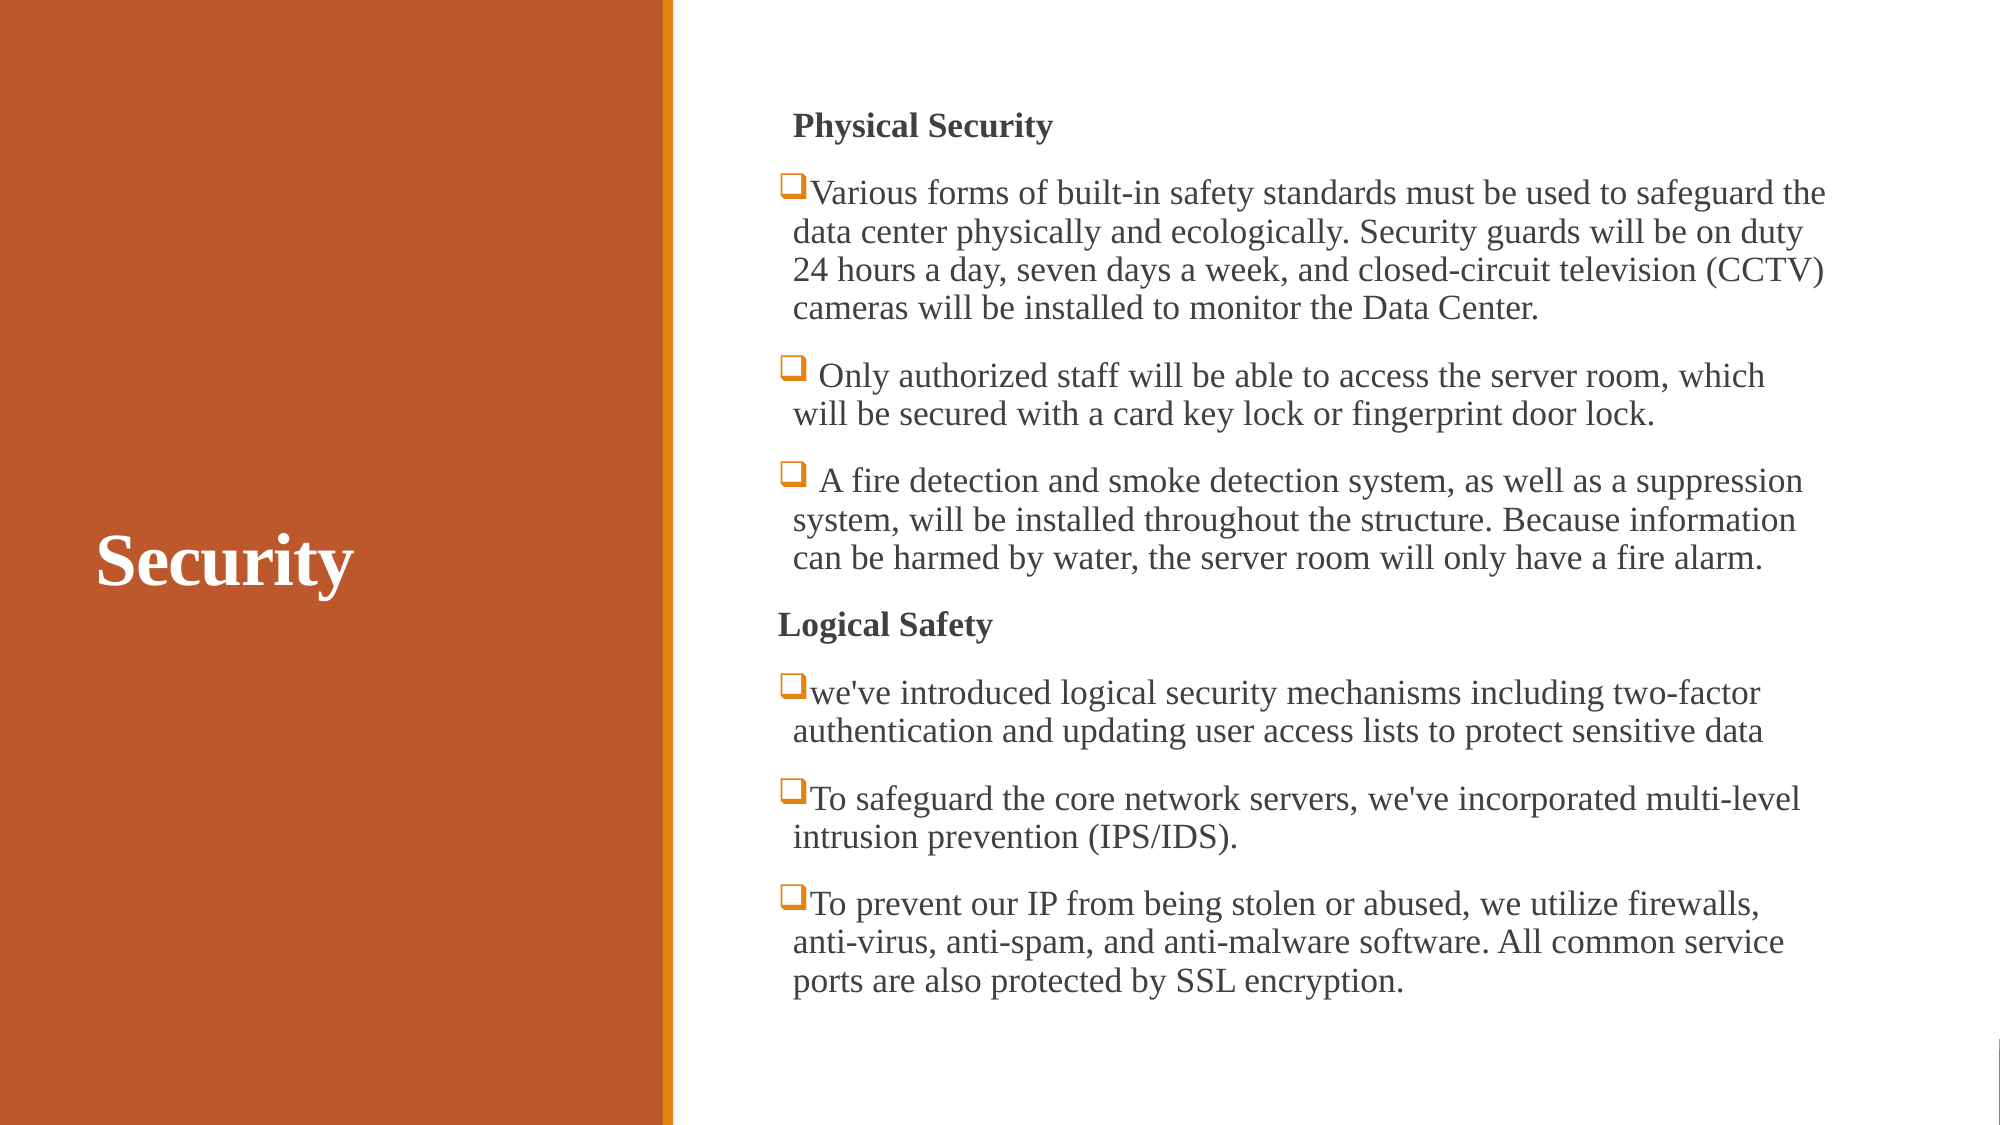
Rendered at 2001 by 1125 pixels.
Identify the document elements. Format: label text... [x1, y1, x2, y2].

list Physical Security Various forms of built-in safety standards must be used to safeguard the data center physically and ecologically. Security guards will be on duty 24 hours a day, seven days a week, and closed-circuit television (CCTV) cameras will be installed to monitor the Data Center. Only authorized staff will be able to access the server room, which will be secured with a card key lock or fingerprint door lock. A fire detection and smoke detection system, as well as a suppression system, will be installed throughout the structure. Because information can be harmed by water, the server room will only have a fire alarm. Logical Safety we've introduced logical security mechanisms including two-factor authentication and updating user access lists to protect sensitive data To safeguard the core network servers, we've incorporated multi-level intrusion prevention (IPS/IDS). To prevent our IP from being stolen or abused, we utilize firewalls, anti-virus, anti-spam, and anti-malware software. All common service ports are also protected by SSL encryption. [777, 99, 1830, 1087]
text_box [674, 0, 2000, 1125]
text_box [661, 0, 674, 1125]
text_box [0, 0, 661, 1125]
title Security [80, 99, 587, 1026]
